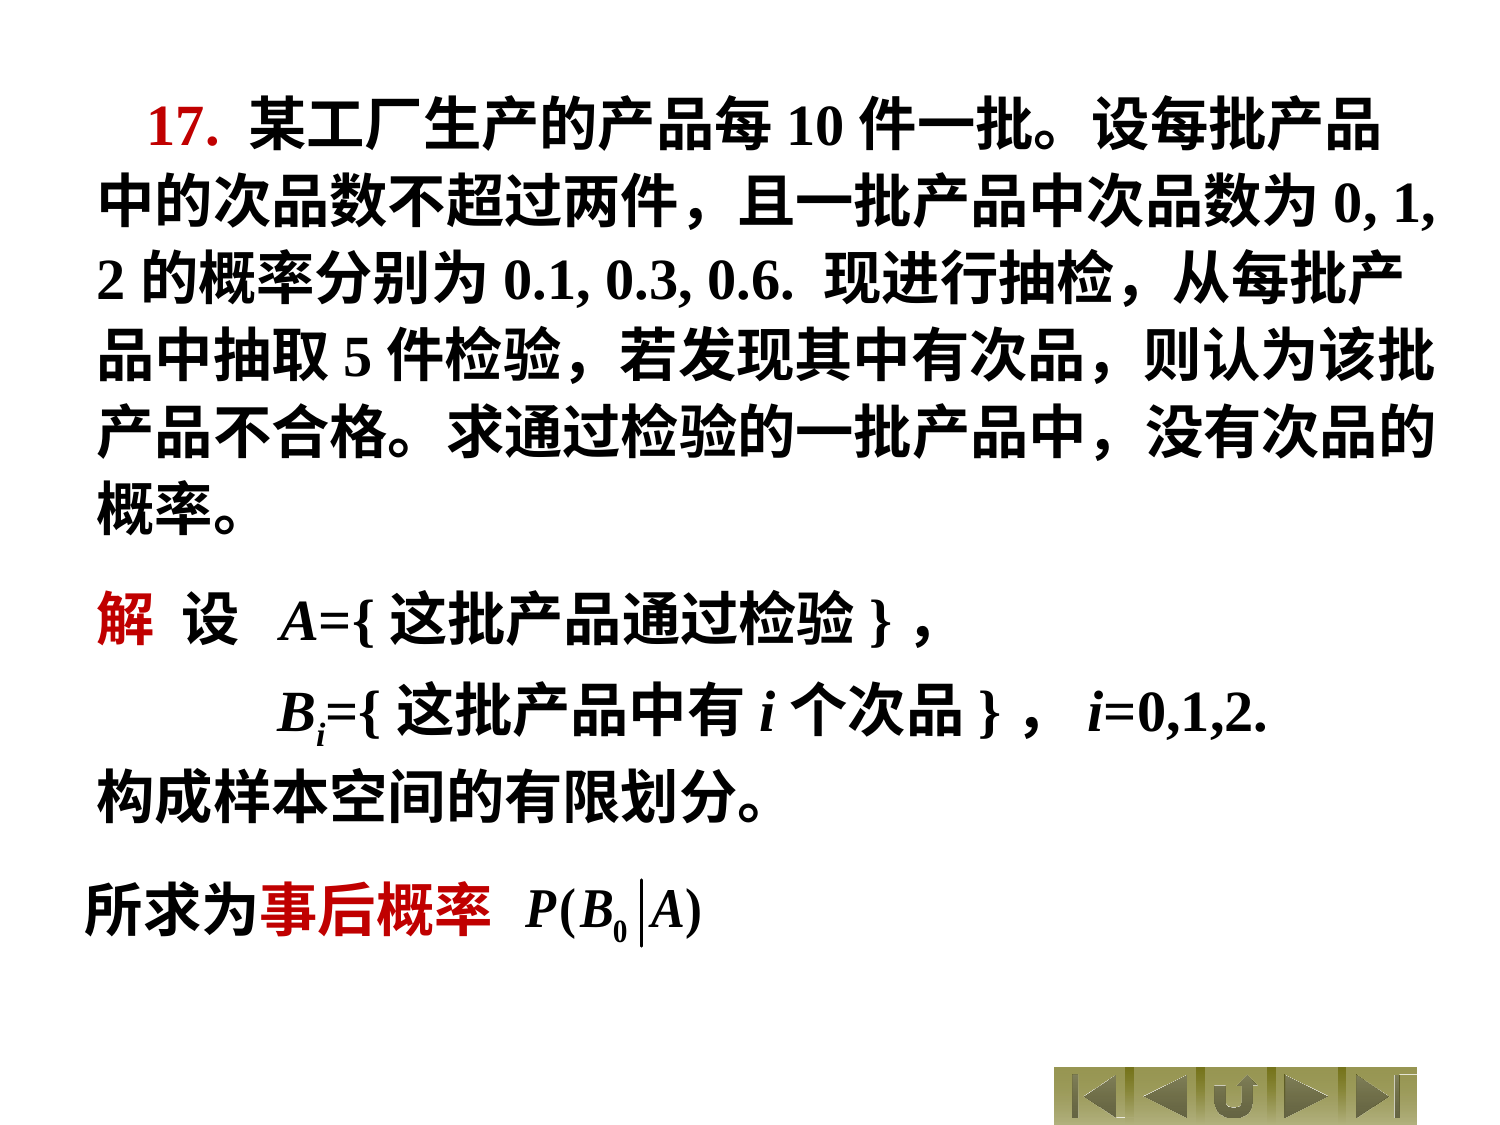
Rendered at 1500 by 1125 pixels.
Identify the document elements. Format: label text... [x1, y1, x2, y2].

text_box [515, 866, 711, 957]
text_box 解 设 A={这批产品通过检验}， Bi={这批产品中有i个次品}，i=0,1,2. 构成样本空间的有限划分。 [81, 588, 1464, 837]
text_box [1054, 1067, 1418, 1125]
text_box 所求为事后概率 [70, 879, 508, 951]
text_box 17. 某工厂生产的产品每10件一批。设每批产品中的次品数不超过两件，且一批产品中次品数为0, 1, 2的概率分别为0.1, 0.3, 0.6. 现进行抽检，从每批产品中抽取5件检验，若发现其中有次品，则认为该批产品不合格。求通过检验的一批产品中，没有次品的概率。 [81, 72, 1454, 550]
